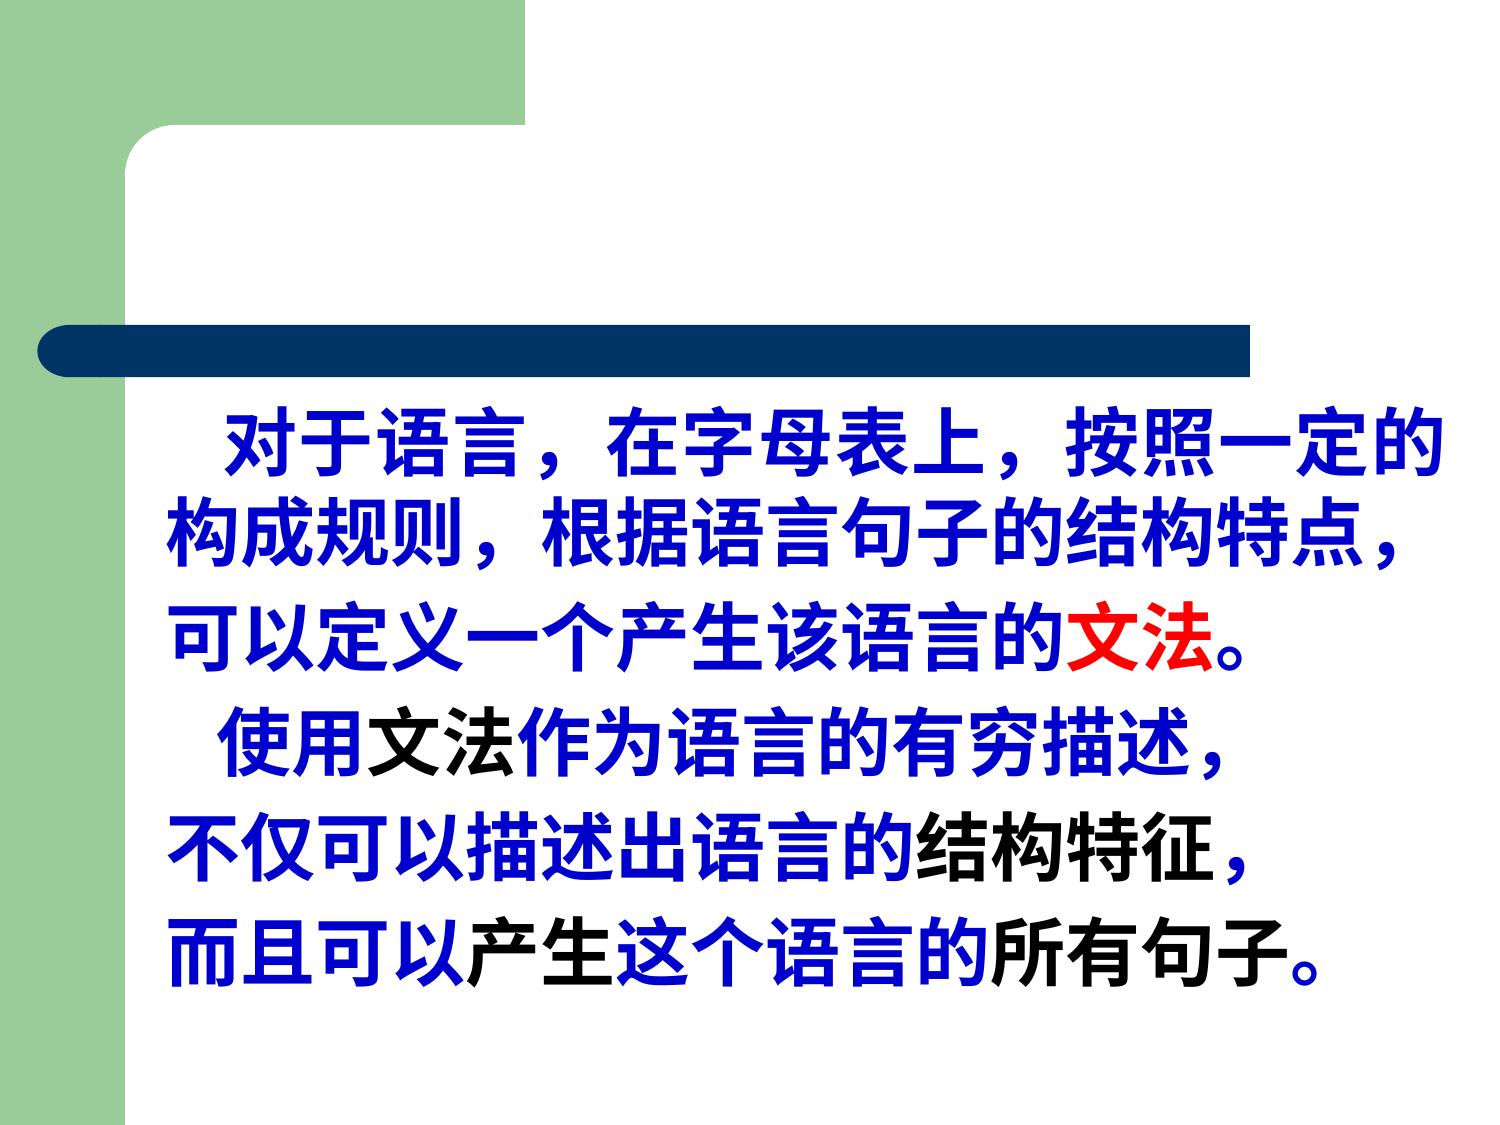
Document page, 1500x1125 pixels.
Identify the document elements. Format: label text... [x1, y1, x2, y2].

list 对于语言，在字母表上，按照一定的构成规则，根据语言句子的结构特点， 可以定义一个产生该语言的文法。 使用文法作为语言的有穷描述， 不仅可以描述出语言的结构特征， 而且可以产生这个语言的所有句子。 [149, 387, 1463, 1001]
